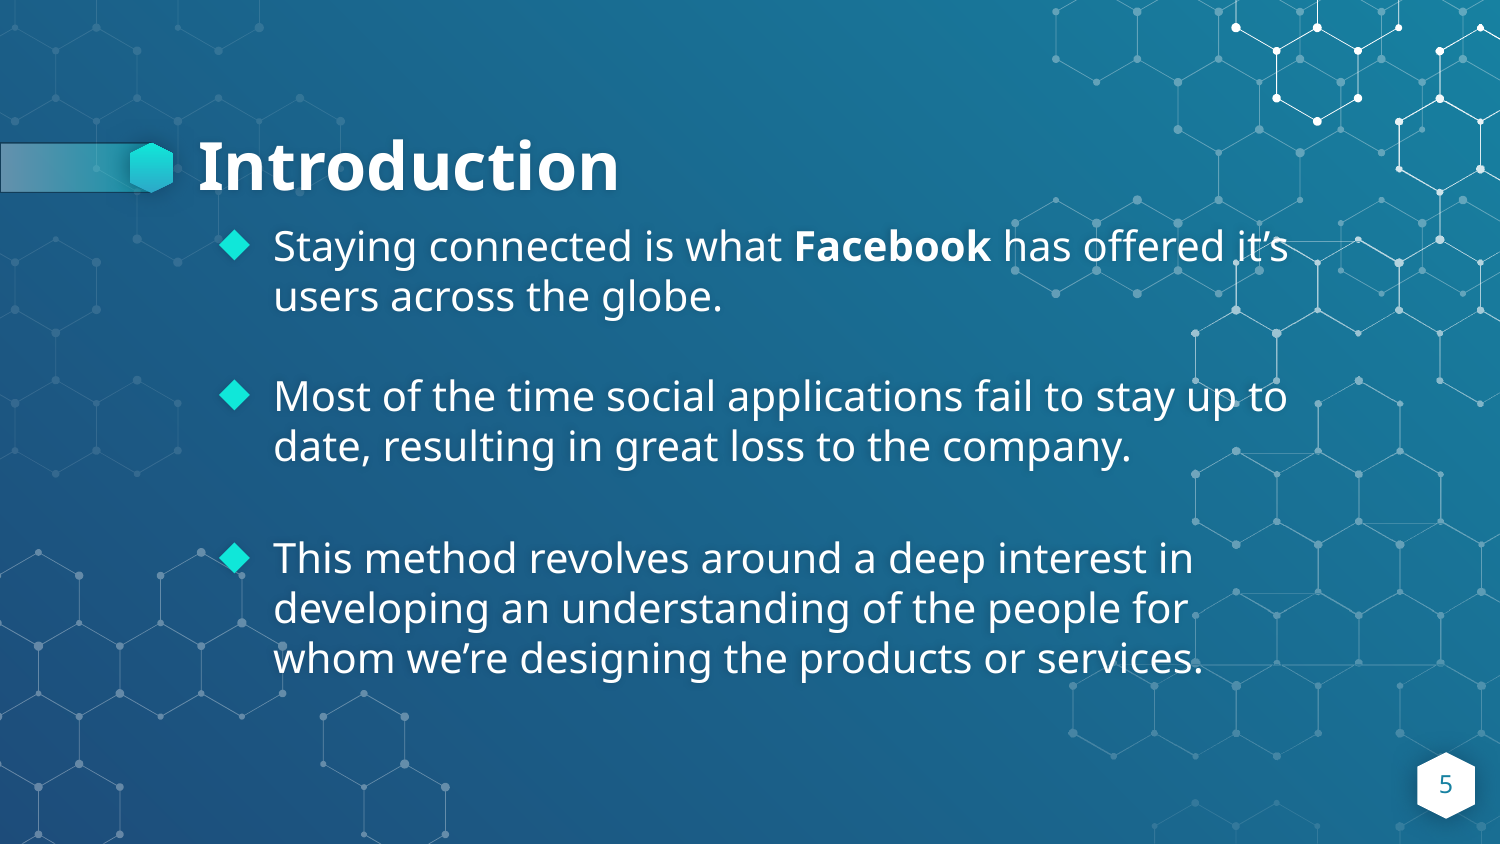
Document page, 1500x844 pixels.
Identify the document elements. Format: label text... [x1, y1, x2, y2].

title Introduction [198, 140, 1302, 198]
slide_number 5 [1417, 752, 1475, 819]
list Staying connected is what Facebook has offered it’s users across the globe. Most of the time social applications fail to stay up to date, resulting in great loss to the company. This method revolves around a deep interest in developing an understanding of the people for whom we’re designing the products or services. . [198, 219, 1302, 698]
